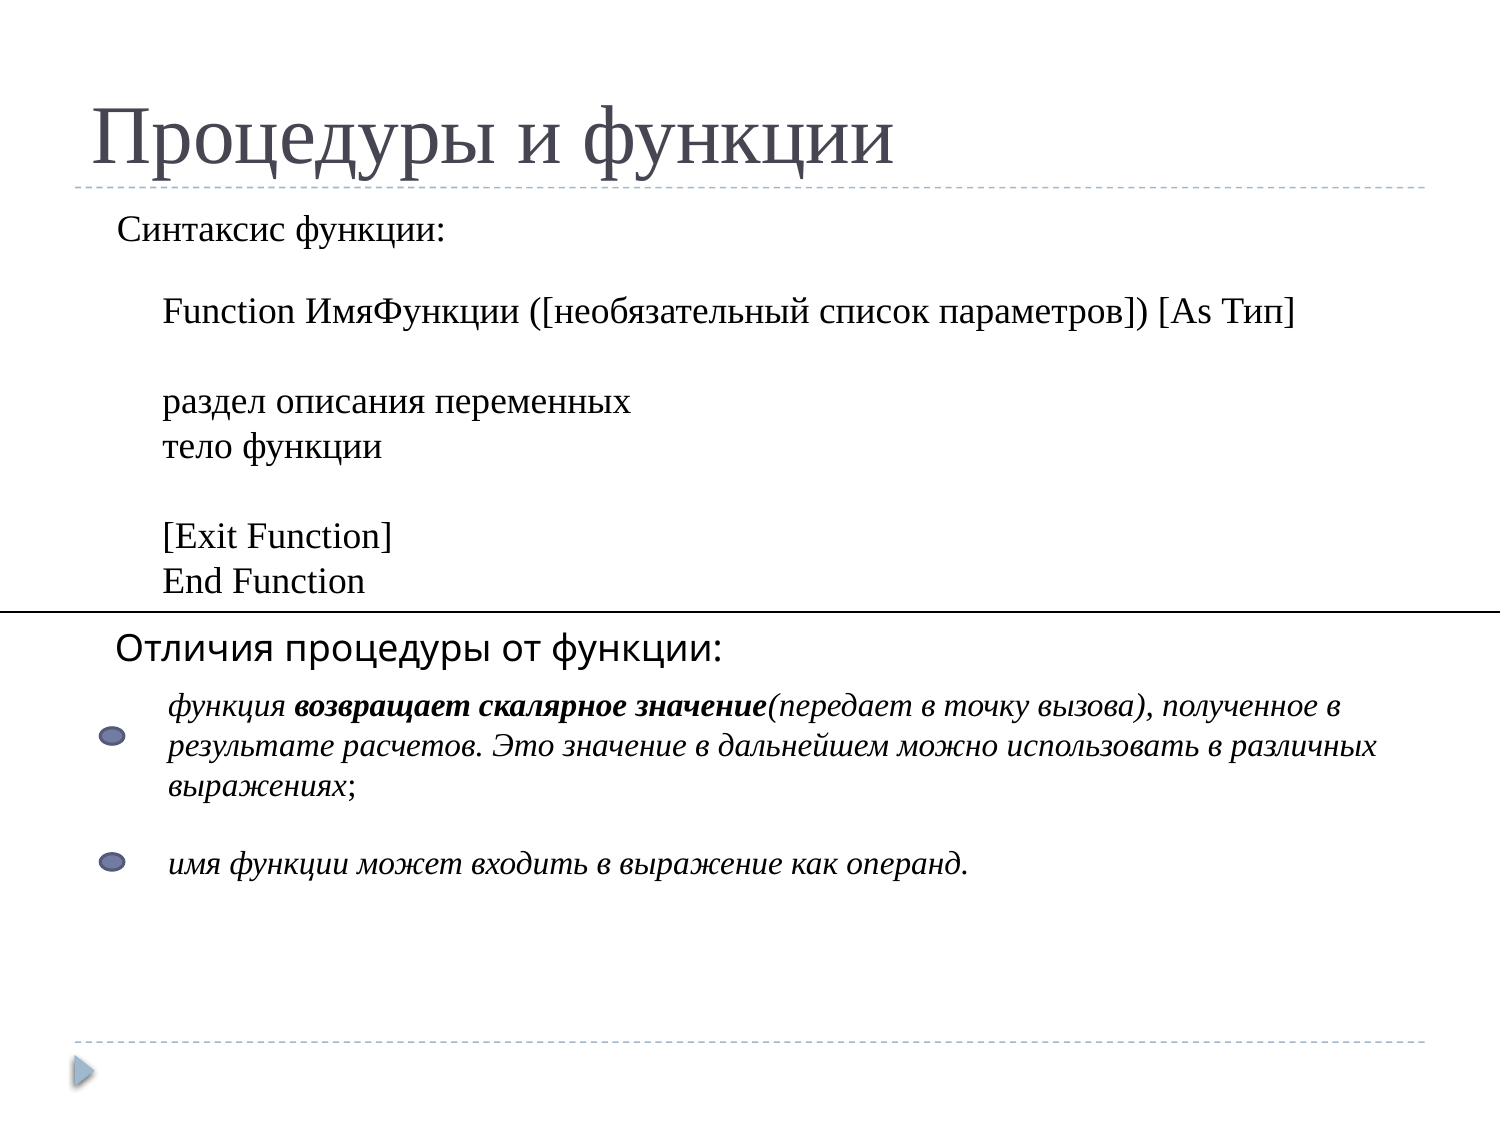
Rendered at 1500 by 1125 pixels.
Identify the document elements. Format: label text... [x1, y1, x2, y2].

text_box Function ИмяФункции ([необязательный список параметров]) [As Тип] раздел описания переменных тело функции [Exit Function] End Function [147, 278, 1424, 609]
text_box функция возвращает скалярное значение(передает в точку вызова), полученное в результате расчетов. Это значение в дальнейшем можно использовать в различных выражениях; [153, 676, 1465, 811]
text_box имя функции может входить в выражение как операнд. [153, 834, 1424, 889]
text_box [98, 852, 126, 872]
title Процедуры и функции [76, 0, 1427, 188]
text_box [98, 726, 126, 746]
text_box Отличия процедуры от функции: [100, 616, 851, 677]
text_box Синтаксис функции: [102, 196, 462, 256]
